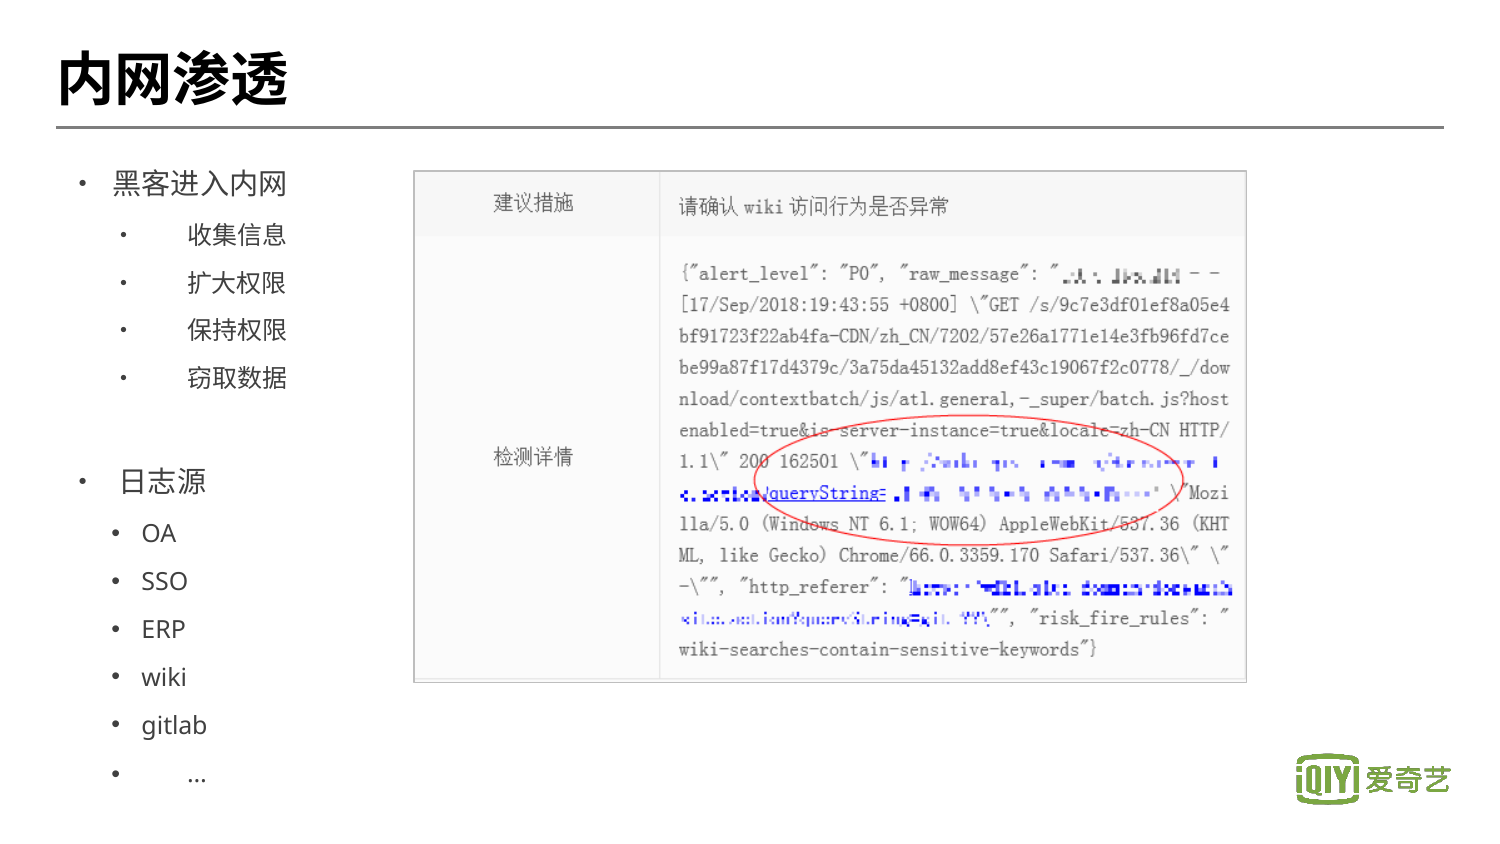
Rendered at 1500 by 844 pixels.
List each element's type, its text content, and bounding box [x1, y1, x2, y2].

title 内网渗透 [54, 43, 1446, 185]
picture [1269, 733, 1473, 818]
text_box • 黑客进入内网 • 收集信息 • 扩大权限 • 保持权限 • 窃取数据 • 日志源 OA SSO ERP wiki gitlab • … [65, 165, 291, 788]
text_box [413, 170, 1247, 683]
